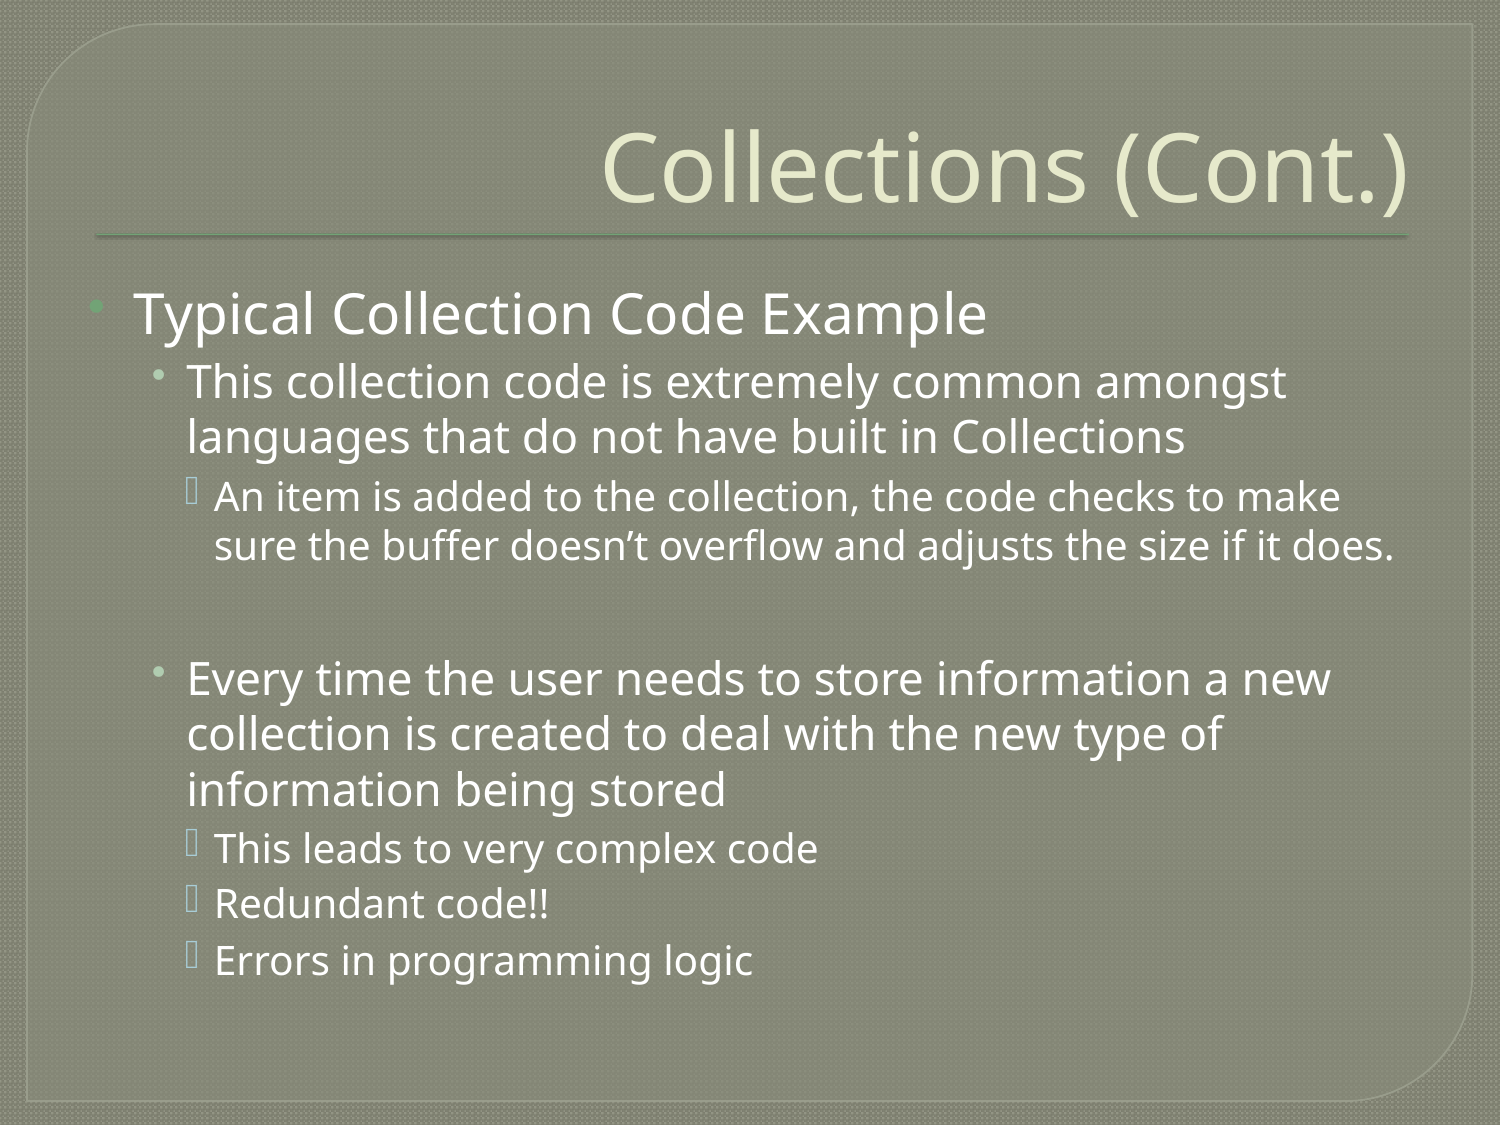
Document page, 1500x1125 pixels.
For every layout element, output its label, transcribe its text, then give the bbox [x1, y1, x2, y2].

list Typical Collection Code Example This collection code is extremely common amongst languages that do not have built in Collections An item is added to the collection, the code checks to make sure the buffer doesn’t overflow and adjusts the size if it does. Every time the user needs to store information a new collection is created to deal with the new type of information being stored This leads to very complex code Redundant code!! Errors in programming logic [75, 270, 1425, 1013]
title Collections (Cont.) [75, 41, 1425, 230]
